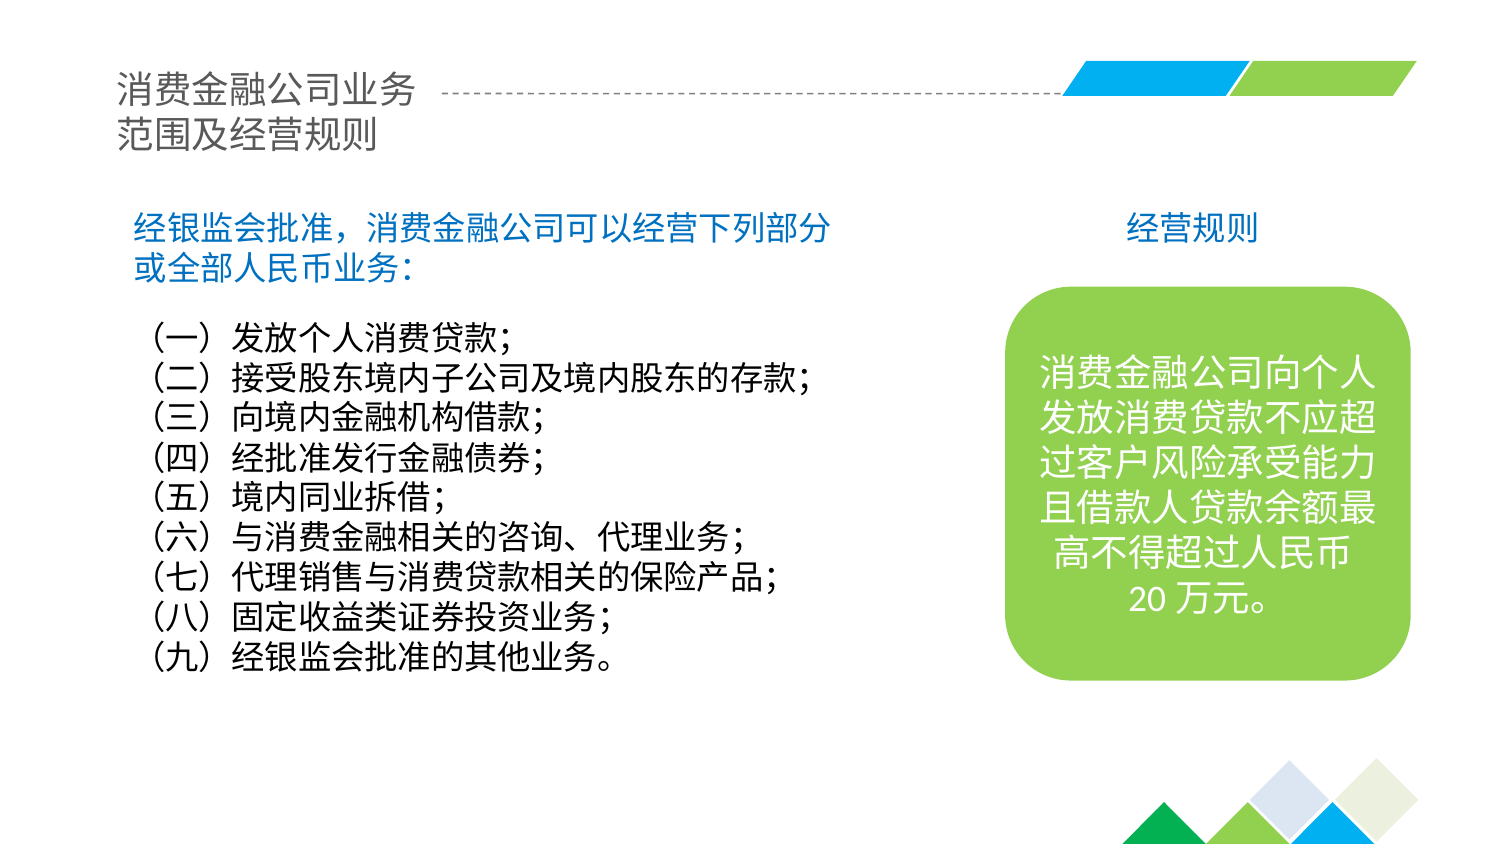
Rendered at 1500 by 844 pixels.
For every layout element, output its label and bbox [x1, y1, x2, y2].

text_box [100, 58, 1418, 844]
